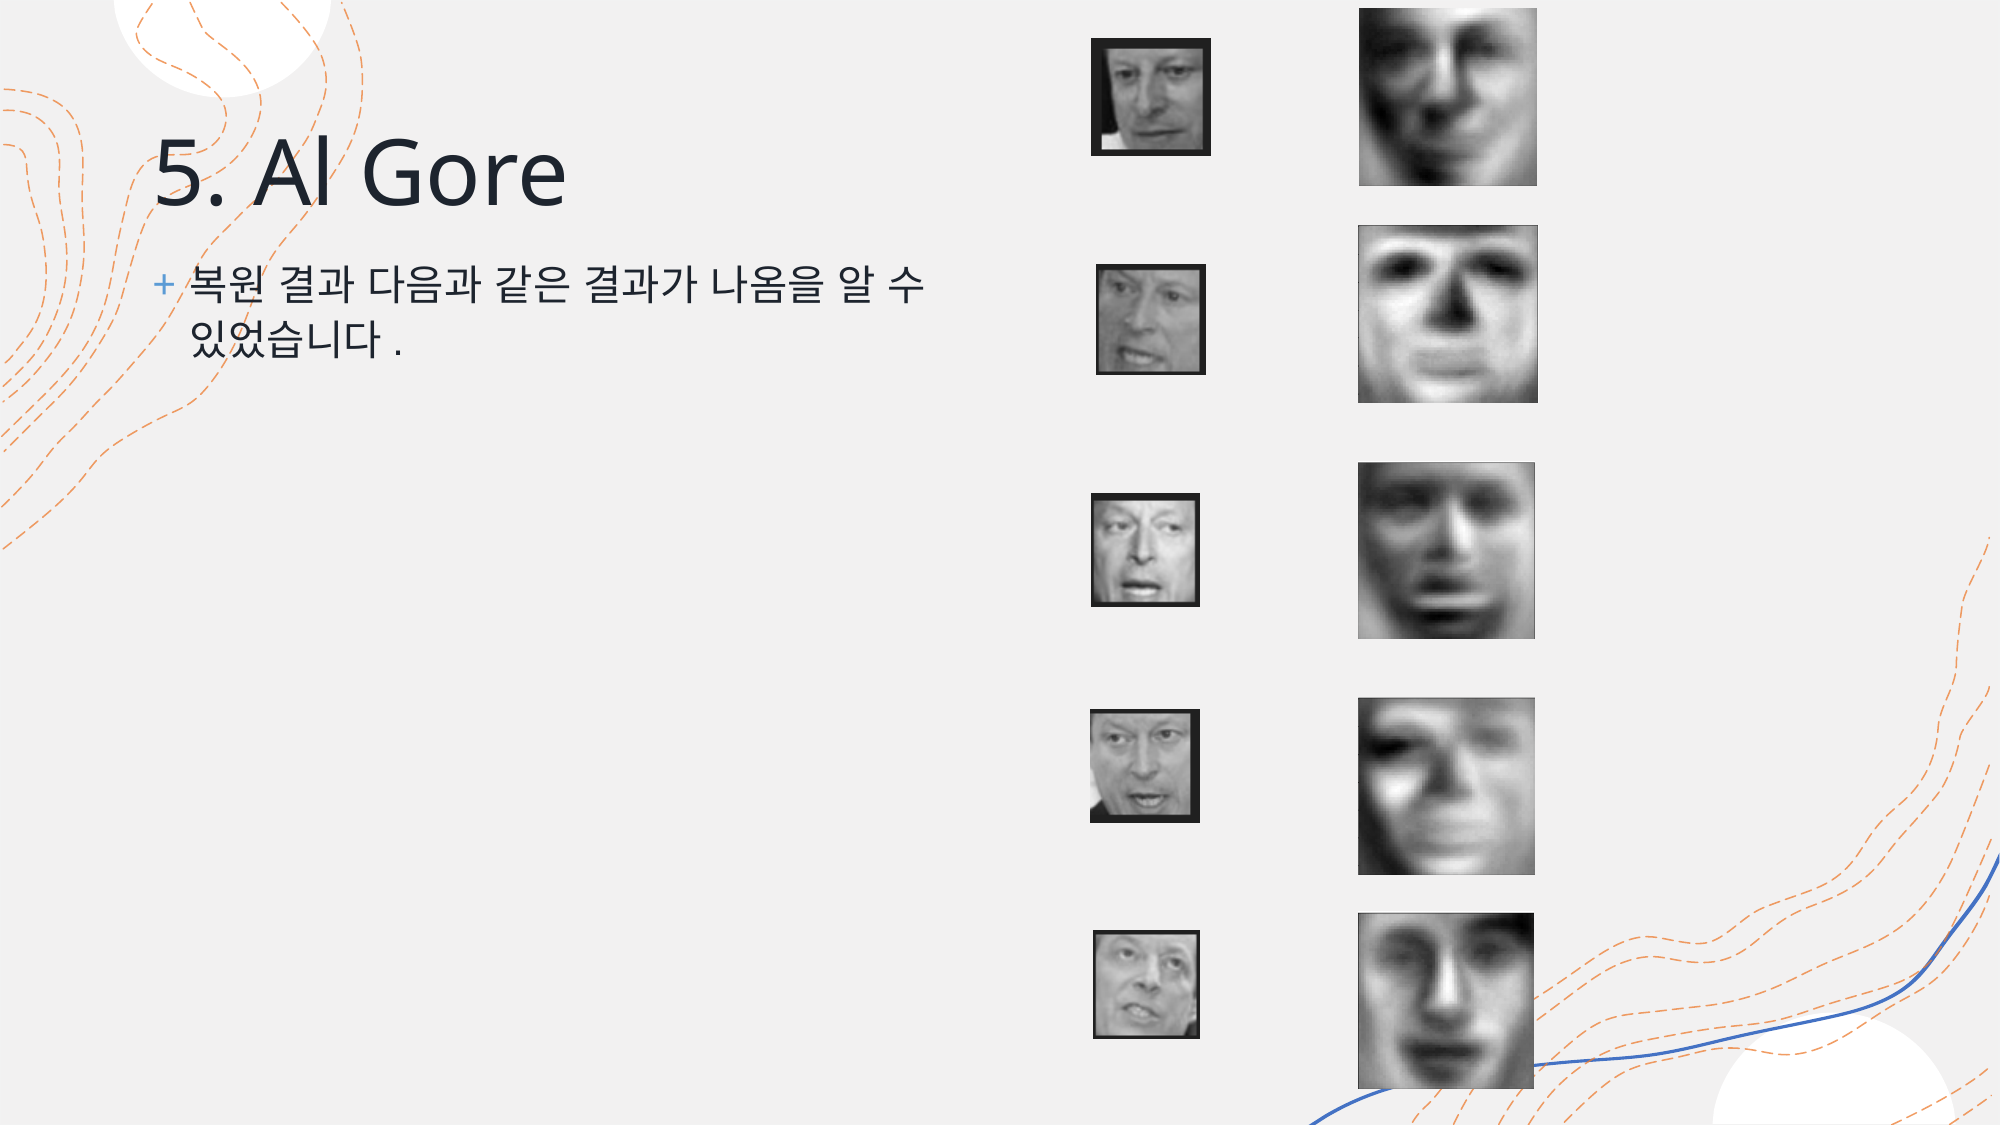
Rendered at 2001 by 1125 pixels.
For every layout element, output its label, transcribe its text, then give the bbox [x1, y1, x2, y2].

title 5. Al Gore [137, 59, 1863, 278]
list 복원 결과 다음과 같은 결과가 나옴을 알 수 있었습니다. [137, 245, 971, 960]
picture [1357, 225, 1539, 403]
picture [1091, 493, 1200, 607]
picture [1359, 8, 1537, 186]
picture [1093, 930, 1200, 1039]
picture [1091, 38, 1211, 156]
picture [1357, 911, 1534, 1089]
picture [1096, 264, 1206, 375]
picture [1357, 697, 1535, 875]
picture [1357, 461, 1535, 639]
picture [1090, 709, 1200, 823]
